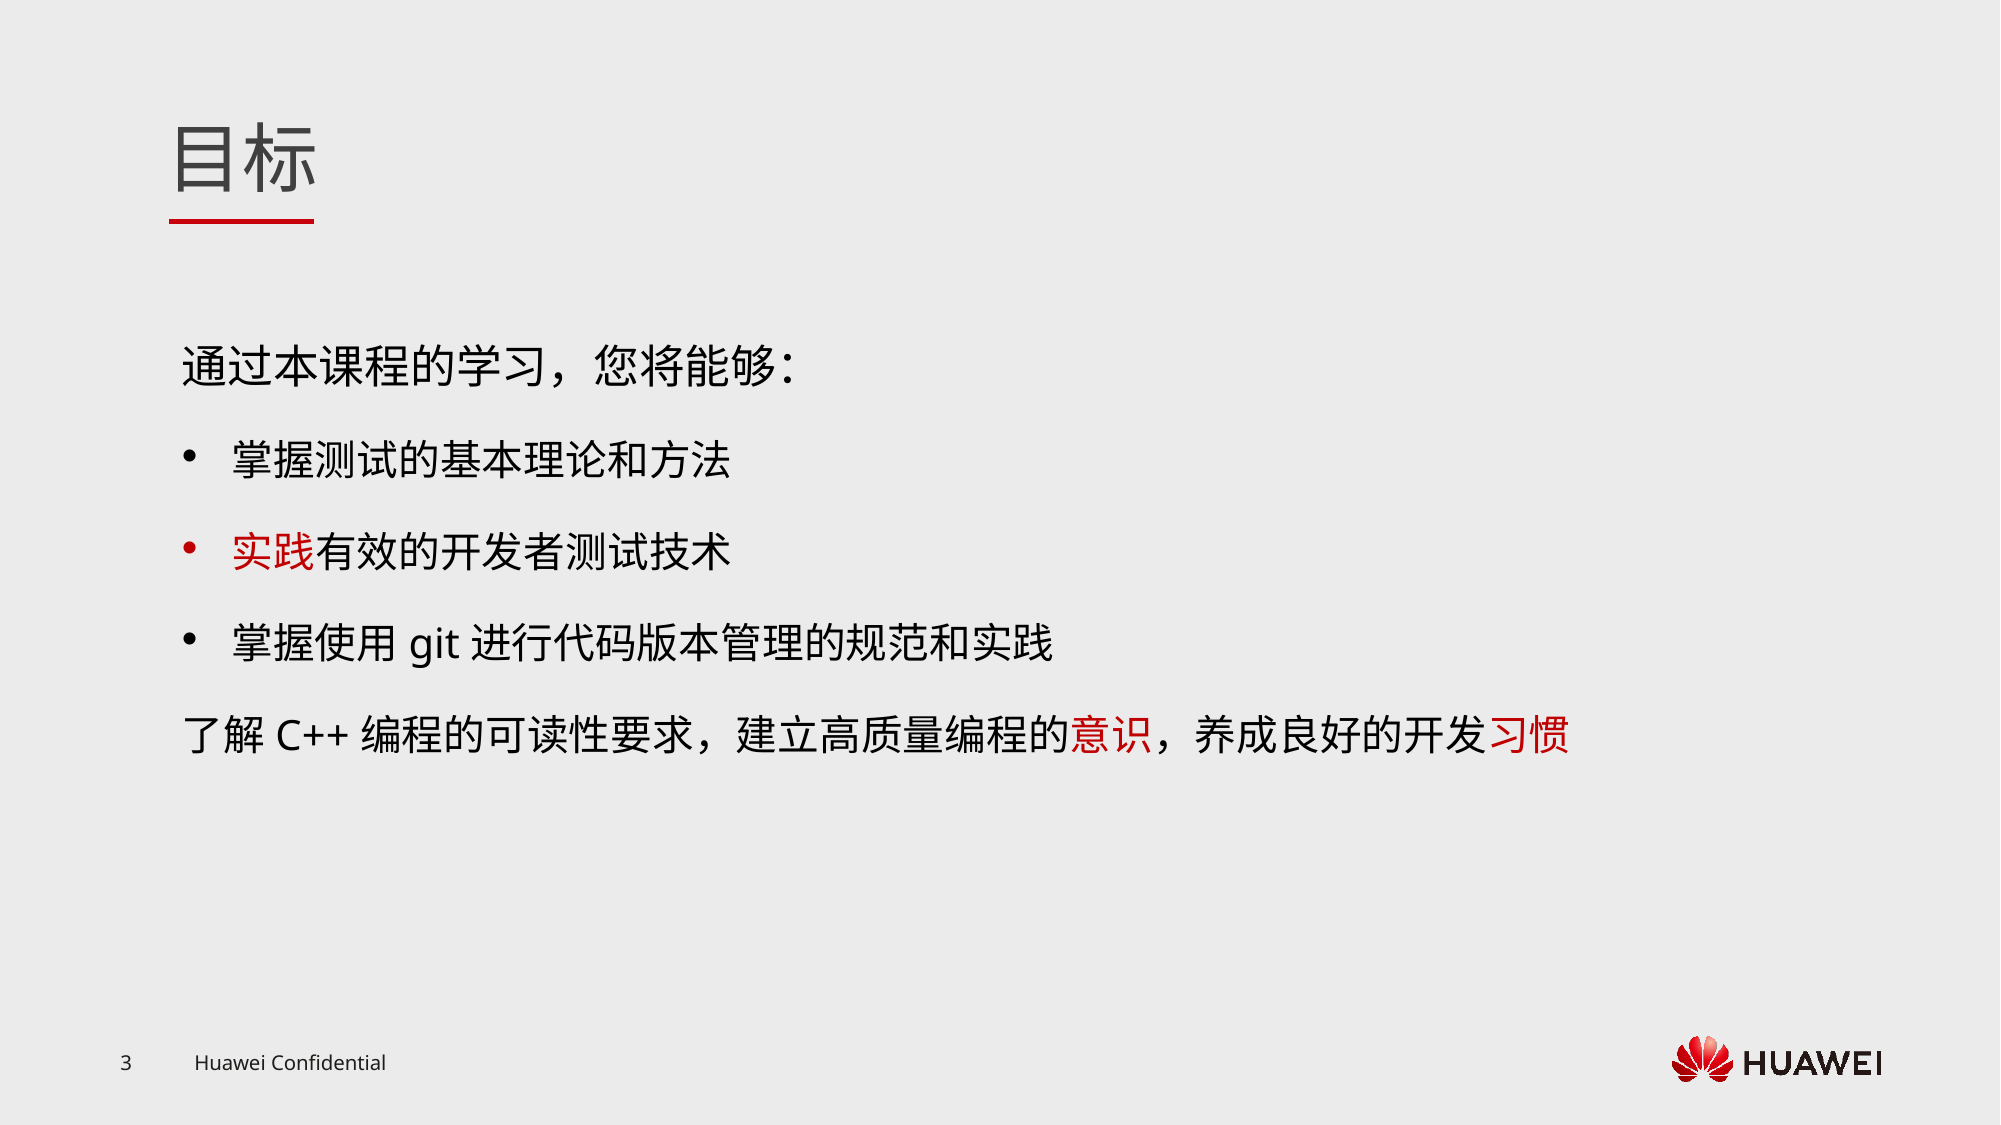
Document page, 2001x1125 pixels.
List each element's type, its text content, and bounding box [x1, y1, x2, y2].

picture [1672, 1036, 1881, 1082]
list 通过本课程的学习，您将能够： 掌握测试的基本理论和方法 实践有效的开发者测试技术 掌握使用git进行代码版本管理的规范和实践 了解C++编程的可读性要求，建立高质量编程的意识，养成良好的开发习惯 [167, 302, 1833, 973]
